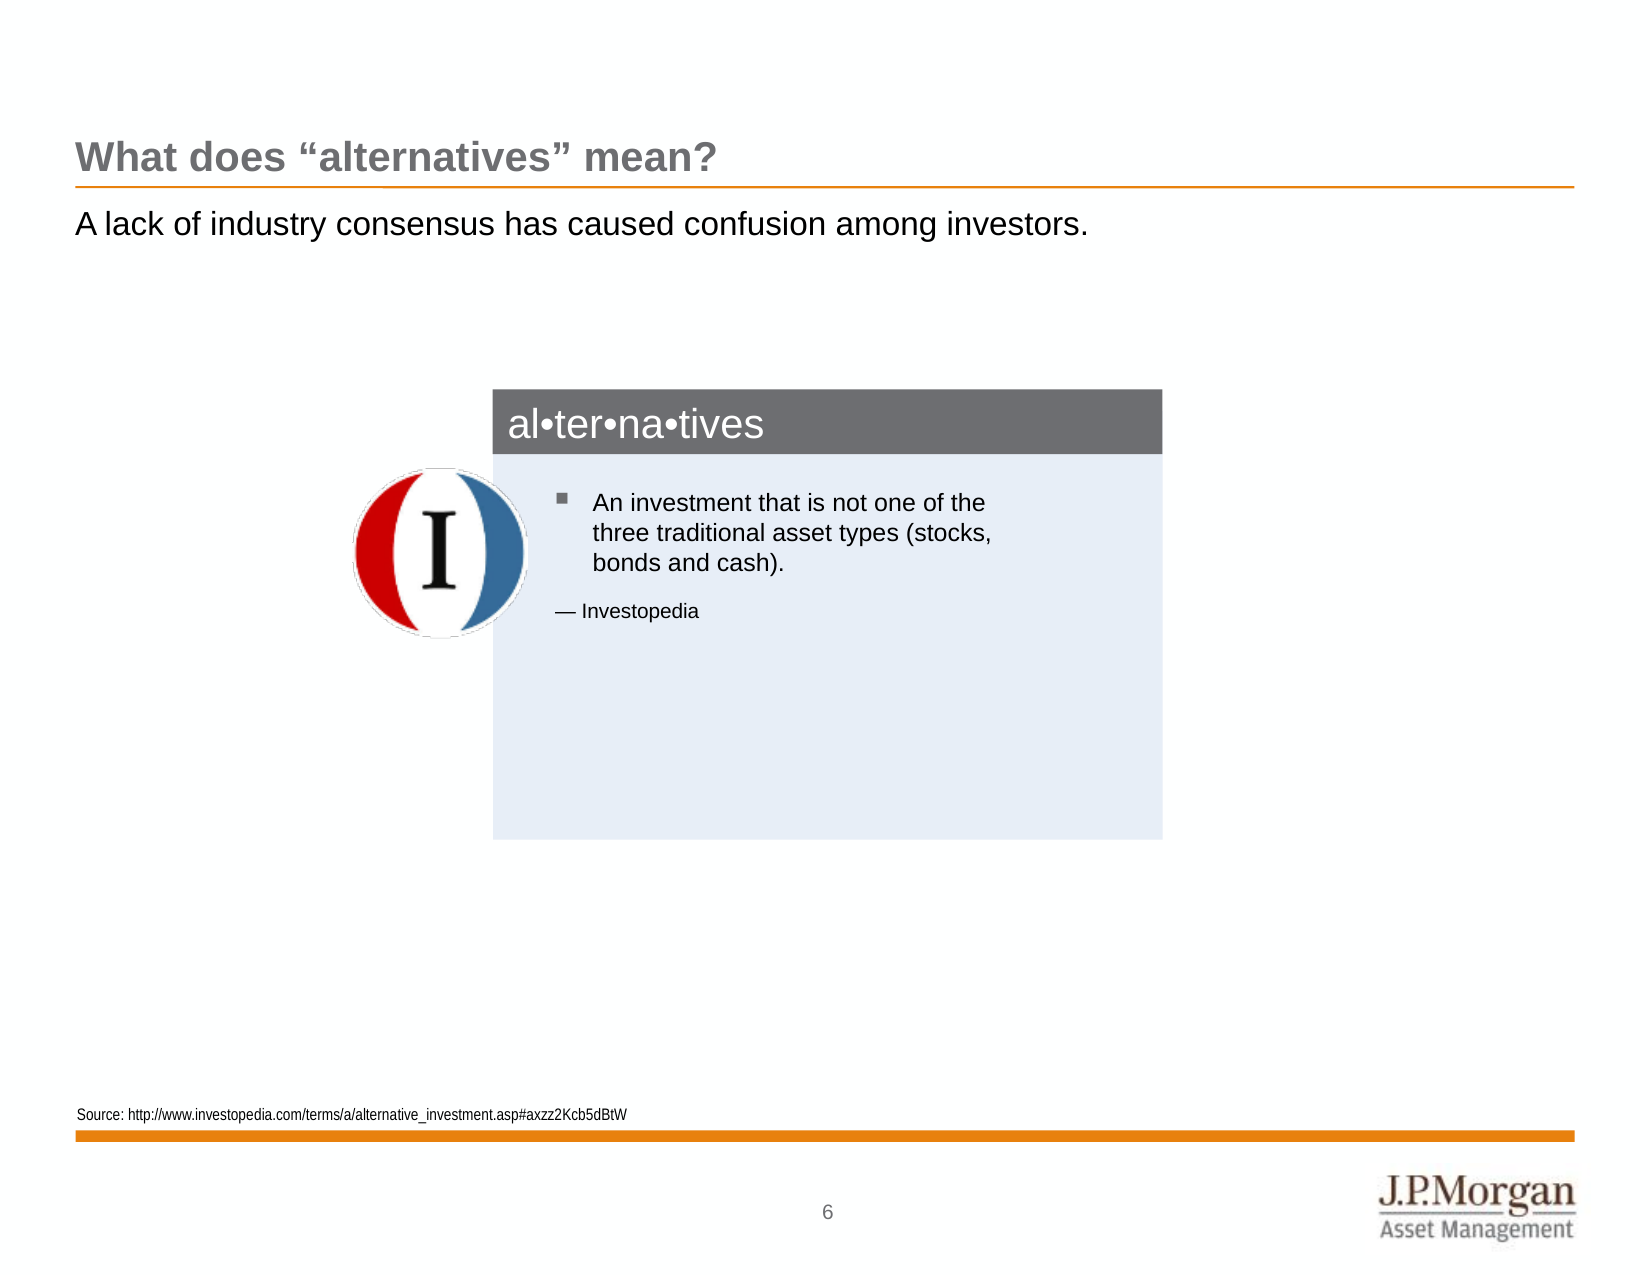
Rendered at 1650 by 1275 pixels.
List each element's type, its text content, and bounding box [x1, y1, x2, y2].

text_box An investment that is not one of the three traditional asset types (stocks, bonds and cash). — Investopedia [555, 486, 1114, 894]
text_box Source: http://www.investopedia.com/terms/a/alternative_investment.asp#axzz2Kcb5dBtW [76, 1104, 1418, 1125]
picture [352, 464, 529, 641]
text_box al•ter•na•tives [492, 389, 1163, 455]
text_box A lack of industry consensus has caused confusion among investors. [75, 202, 1121, 250]
text_box [493, 455, 1163, 840]
slide_number 5 [814, 1198, 841, 1224]
title What does “alternatives” mean? [74, 78, 1575, 181]
picture [1365, 1163, 1591, 1255]
